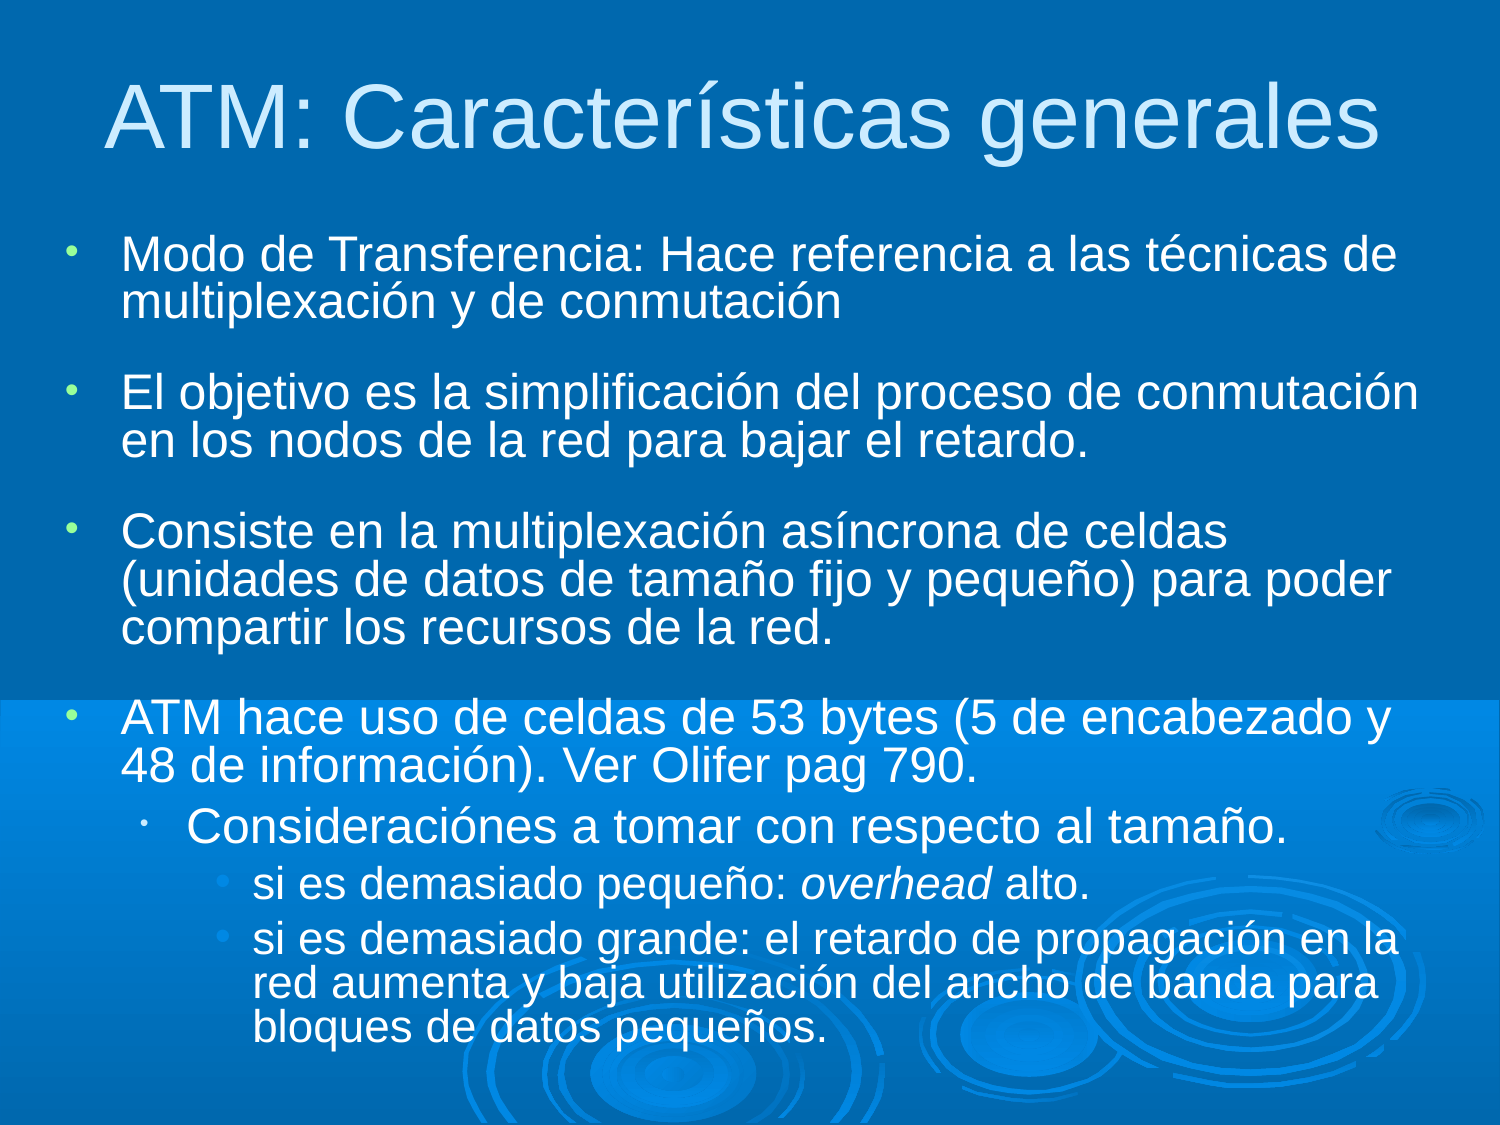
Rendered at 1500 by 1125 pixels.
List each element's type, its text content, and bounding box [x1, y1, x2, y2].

title ATM: Características generales [74, 49, 1413, 176]
list Modo de Transferencia: Hace referencia a las técnicas de multiplexación y de conmutación El objetivo es la simplificación del proceso de conmutación en los nodos de la red para bajar el retardo. Consiste en la multiplexación asíncrona de celdas (unidades de datos de tamaño fijo y pequeño) para poder compartir los recursos de la red. ATM hace uso de celdas de 53 bytes (5 de encabezado y 48 de información). Ver Olifer pag 790. Consideraciónes a tomar con respecto al tamaño. si es demasiado pequeño: overhead alto. si es demasiado grande: el retardo de propagación en la red aumenta y baja utilización del ancho de banda para bloques de datos pequeños. [49, 224, 1463, 1125]
